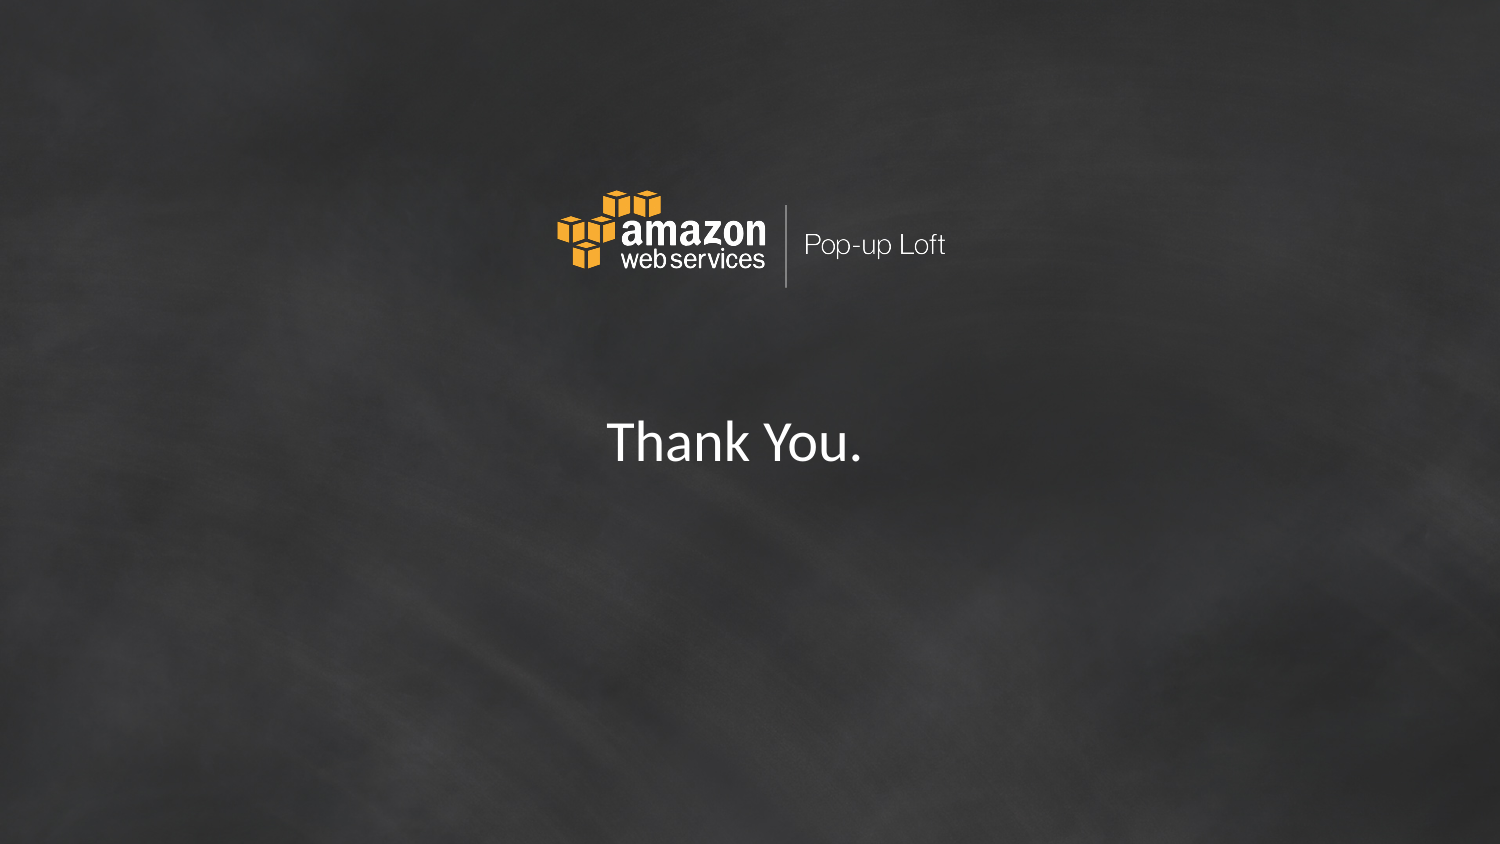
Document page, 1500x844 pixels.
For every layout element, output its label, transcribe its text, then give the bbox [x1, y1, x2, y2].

picture [0, 0, 1500, 844]
text_box Thank You. [591, 395, 892, 481]
